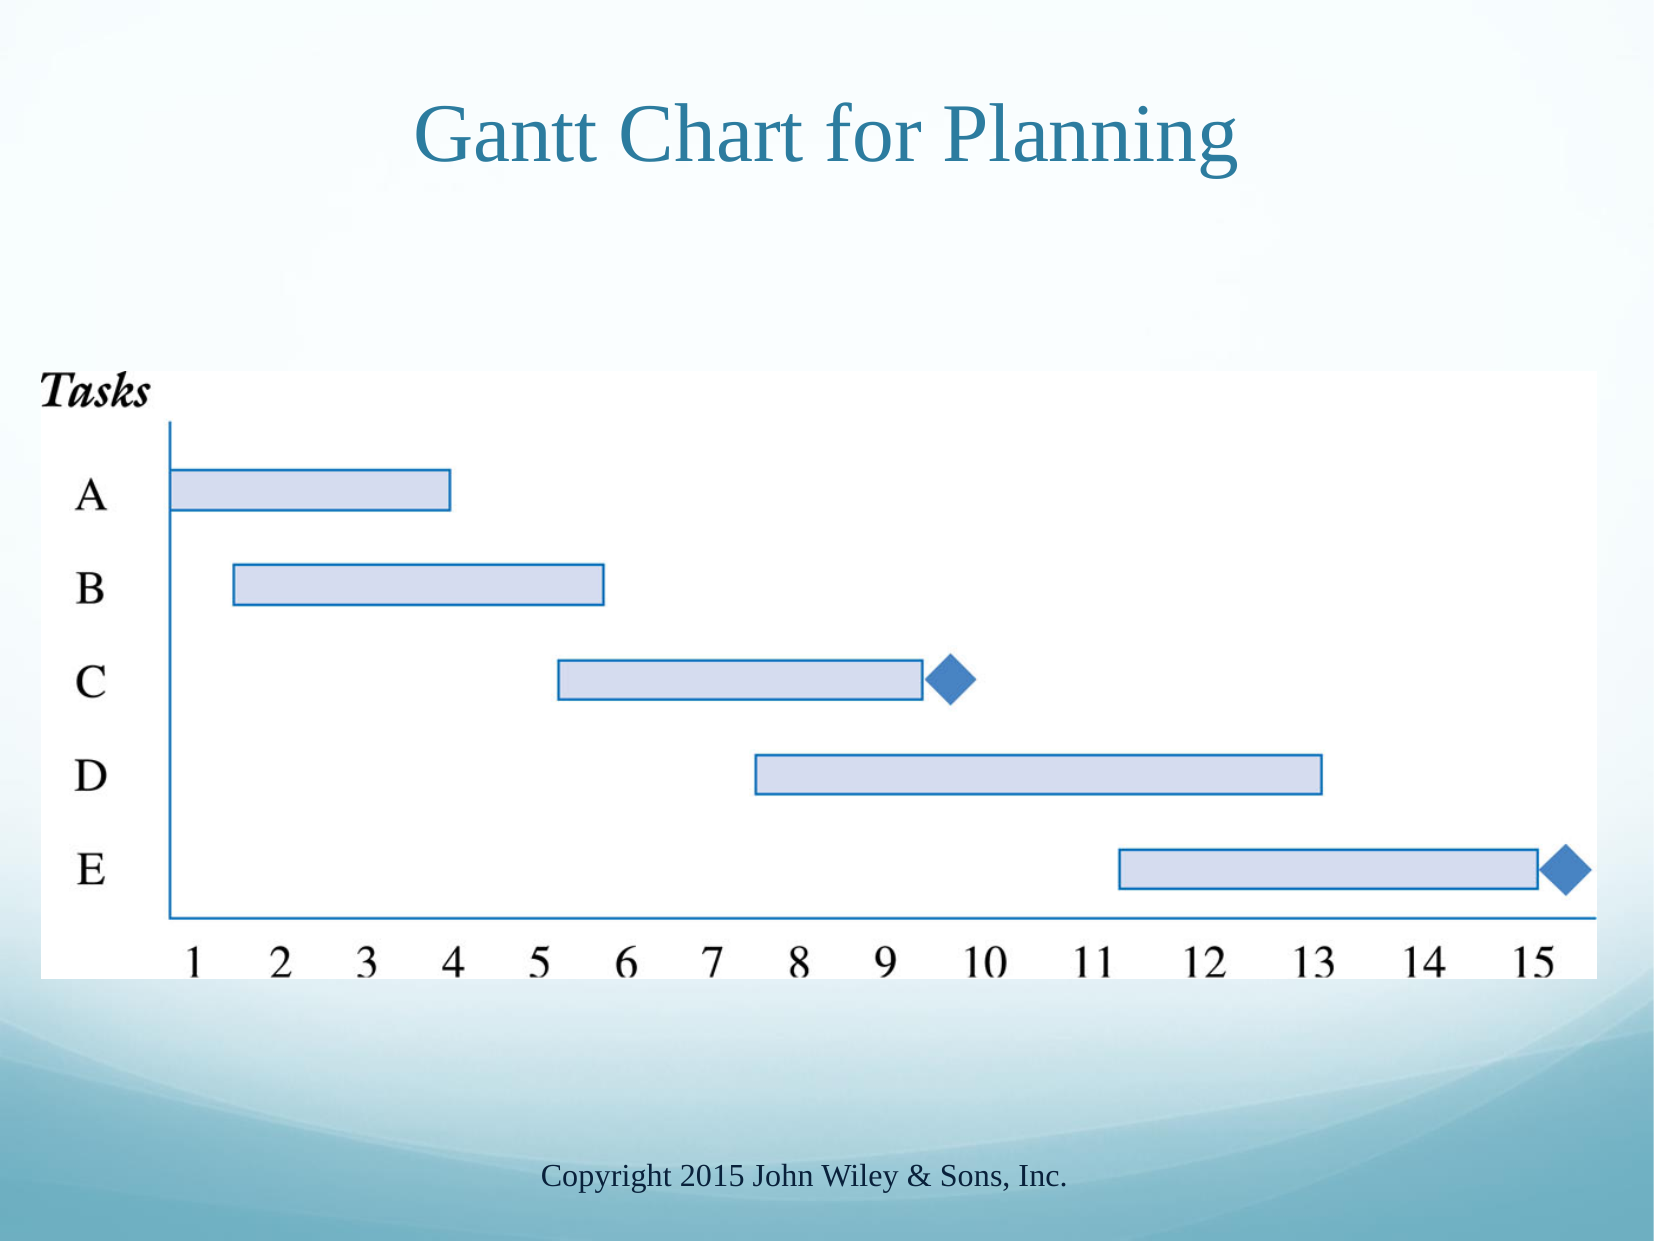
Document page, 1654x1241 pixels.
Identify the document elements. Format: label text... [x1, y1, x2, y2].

picture [0, 0, 1654, 1241]
footer Copyright 2015 John Wiley & Sons, Inc. [524, 1149, 1153, 1216]
title Gantt Chart for Planning [99, 0, 1554, 187]
